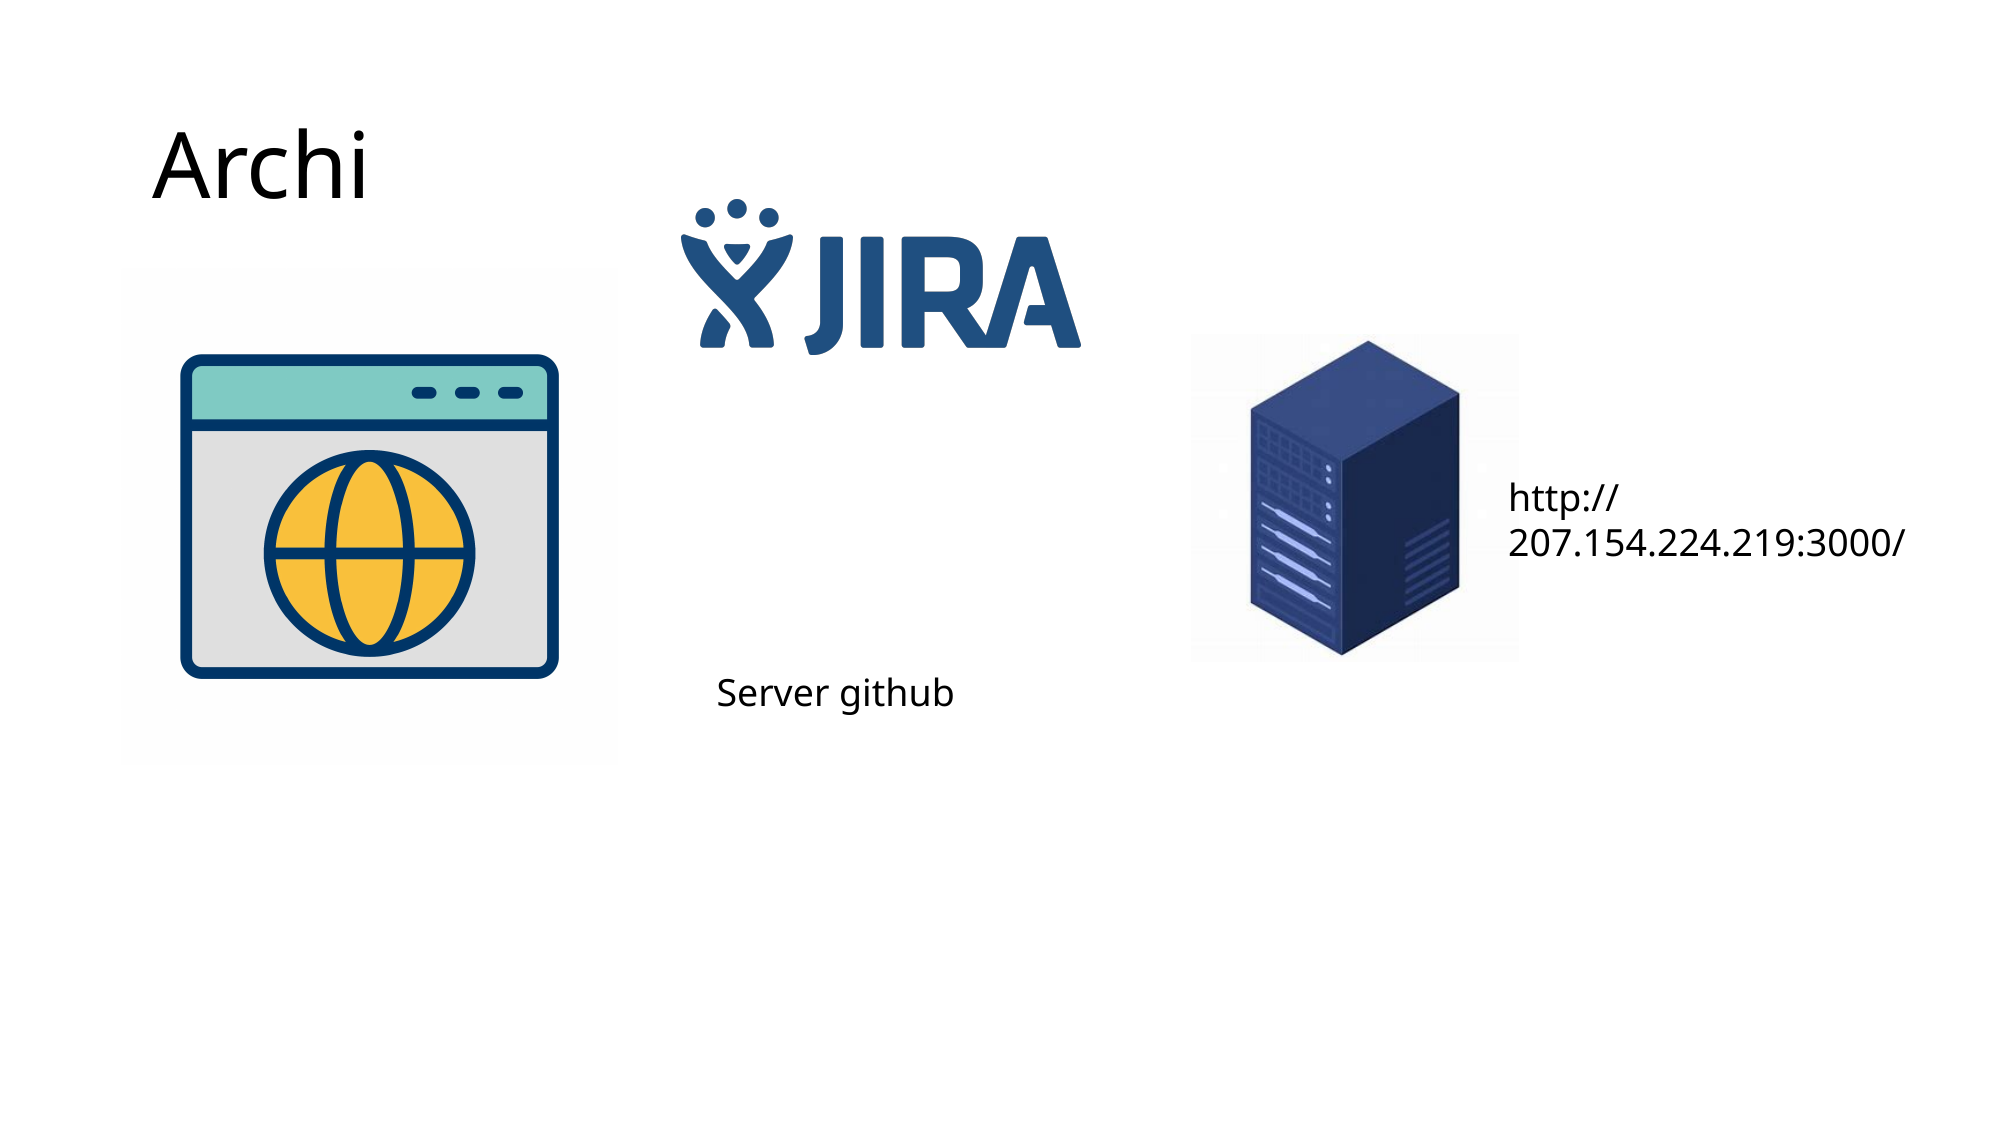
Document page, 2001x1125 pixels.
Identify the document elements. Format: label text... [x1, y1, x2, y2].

text_box http://207.154.224.219:3000/ [1519, 467, 1928, 572]
title Archi [137, 59, 1863, 278]
text_box Server github [701, 661, 1136, 722]
picture [1190, 333, 1519, 662]
picture [680, 199, 1081, 356]
picture [120, 268, 618, 766]
